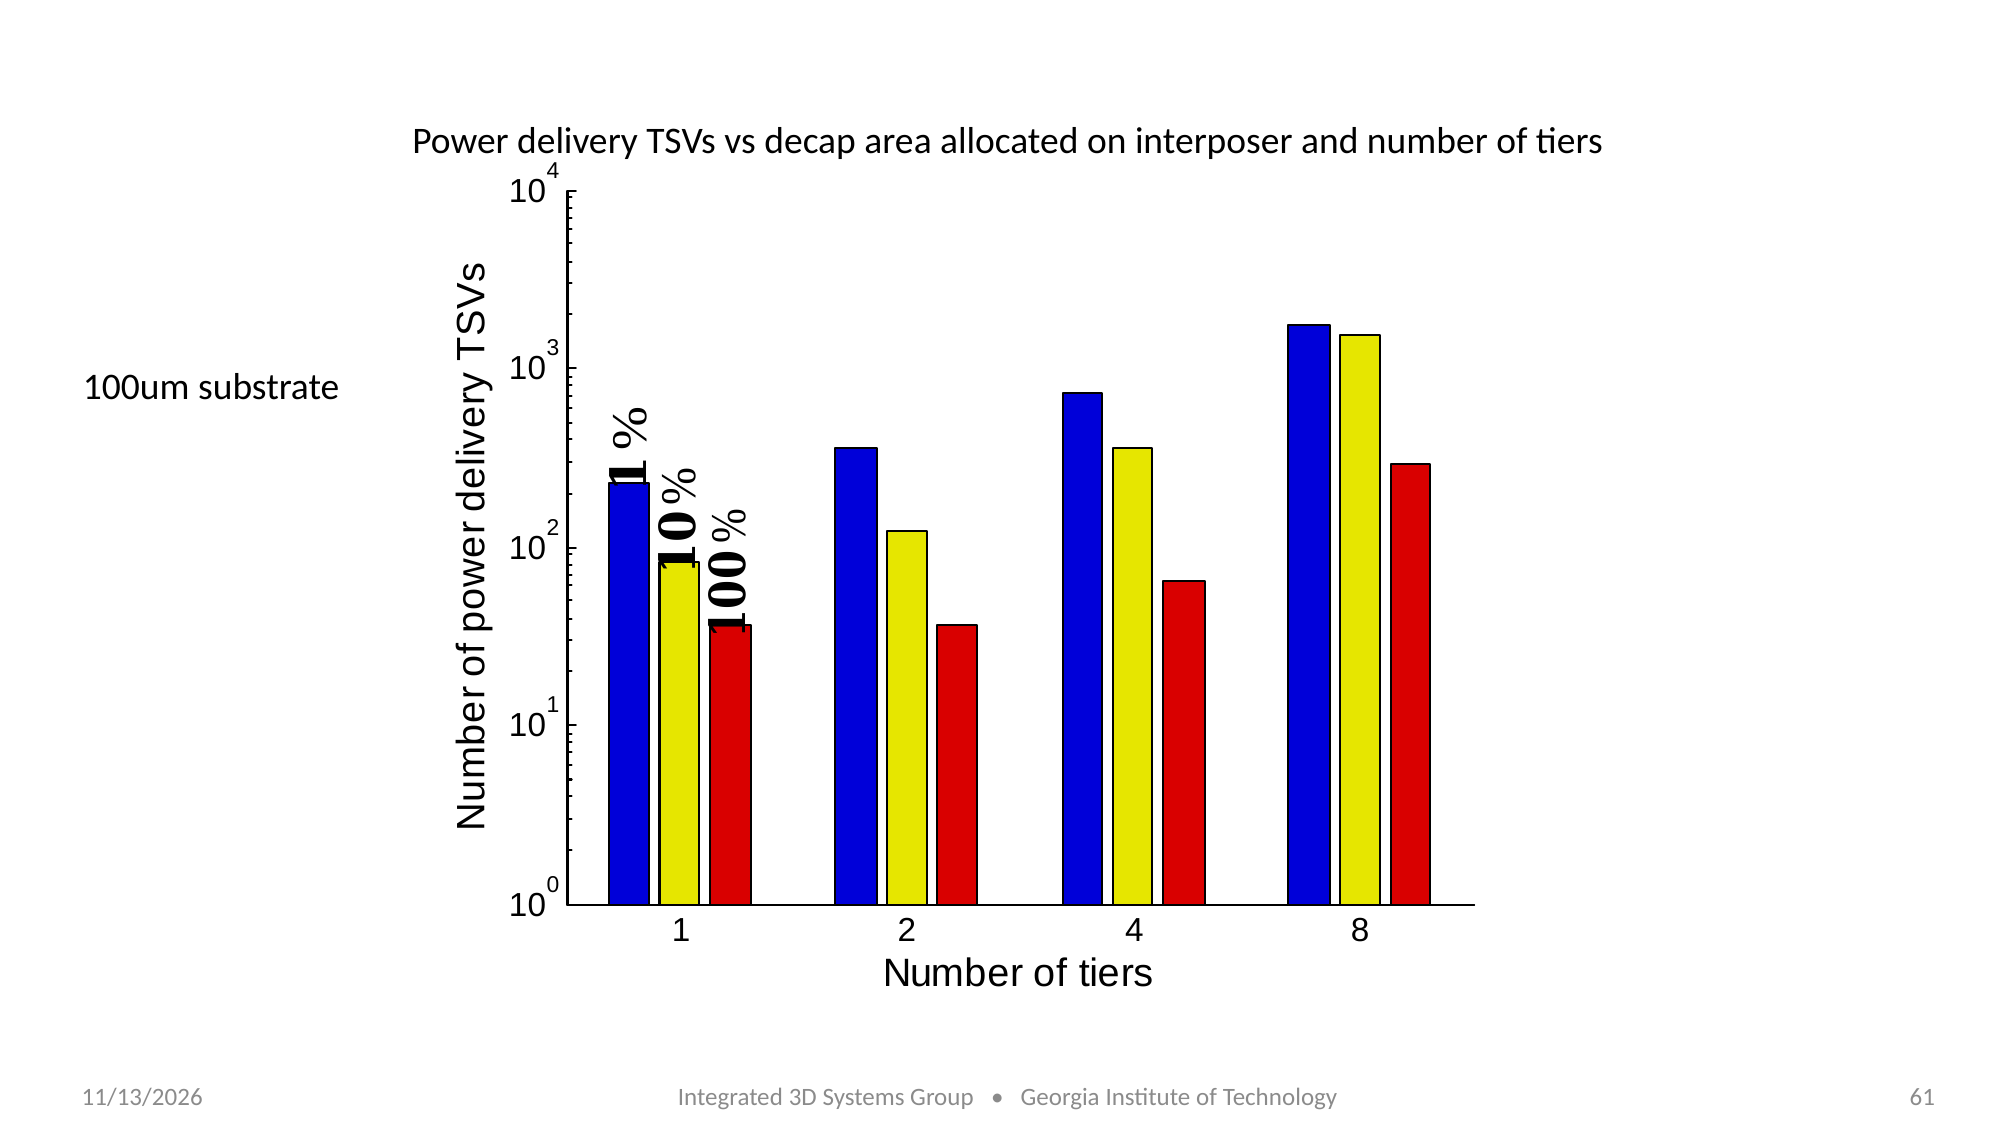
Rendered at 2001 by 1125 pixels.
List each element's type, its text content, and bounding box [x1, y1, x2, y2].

text_box Power delivery TSVs vs decap area allocated on interposer and number of tiers [397, 108, 1620, 169]
text_box 100um substrate [68, 355, 355, 415]
slide_number 61 [1516, 1065, 1950, 1125]
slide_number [66, 1065, 500, 1125]
picture [414, 123, 1586, 1001]
footer Integrated 3D Systems Group • Georgia Institute of Technology [516, 1065, 1500, 1125]
